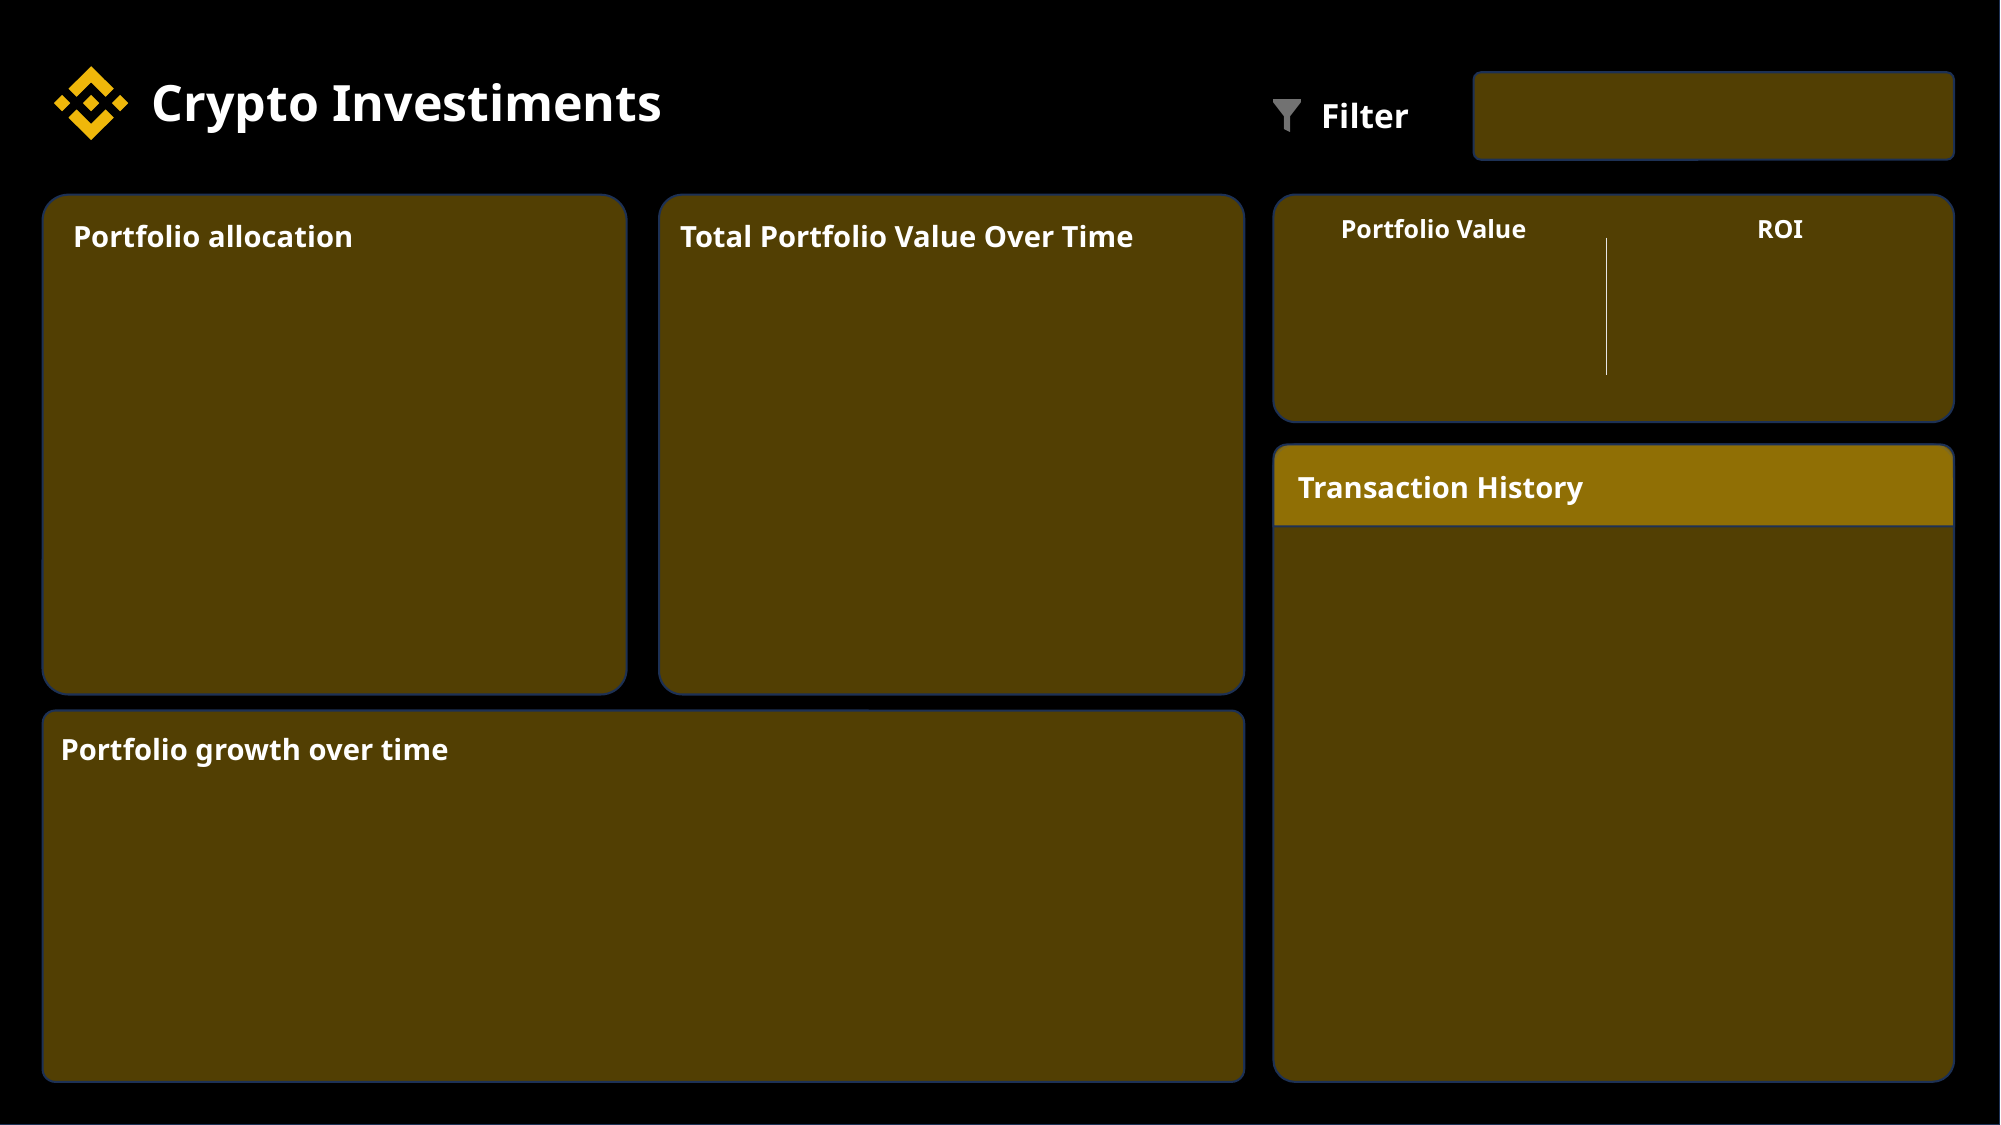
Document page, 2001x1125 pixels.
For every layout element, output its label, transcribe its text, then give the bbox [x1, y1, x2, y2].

picture [17, 57, 165, 150]
text_box Total Portfolio Value Over Time [665, 210, 1250, 261]
text_box [1272, 528, 1956, 1083]
text_box [1272, 193, 1956, 424]
text_box [41, 193, 628, 696]
text_box [1272, 443, 1956, 528]
text_box [658, 193, 1246, 696]
text_box Transaction History [1283, 461, 1911, 512]
text_box [1472, 71, 1956, 161]
text_box Portfolio growth over time [45, 724, 673, 775]
text_box Crypto Investiments [165, 63, 1061, 139]
text_box [0, 0, 2000, 1125]
text_box ROI [1666, 206, 1895, 252]
text_box [41, 709, 1246, 1083]
text_box Portfolio Value [1326, 206, 1554, 252]
text_box Portfolio allocation [42, 210, 385, 261]
picture [1273, 99, 1301, 132]
text_box Filter [1306, 87, 1474, 143]
